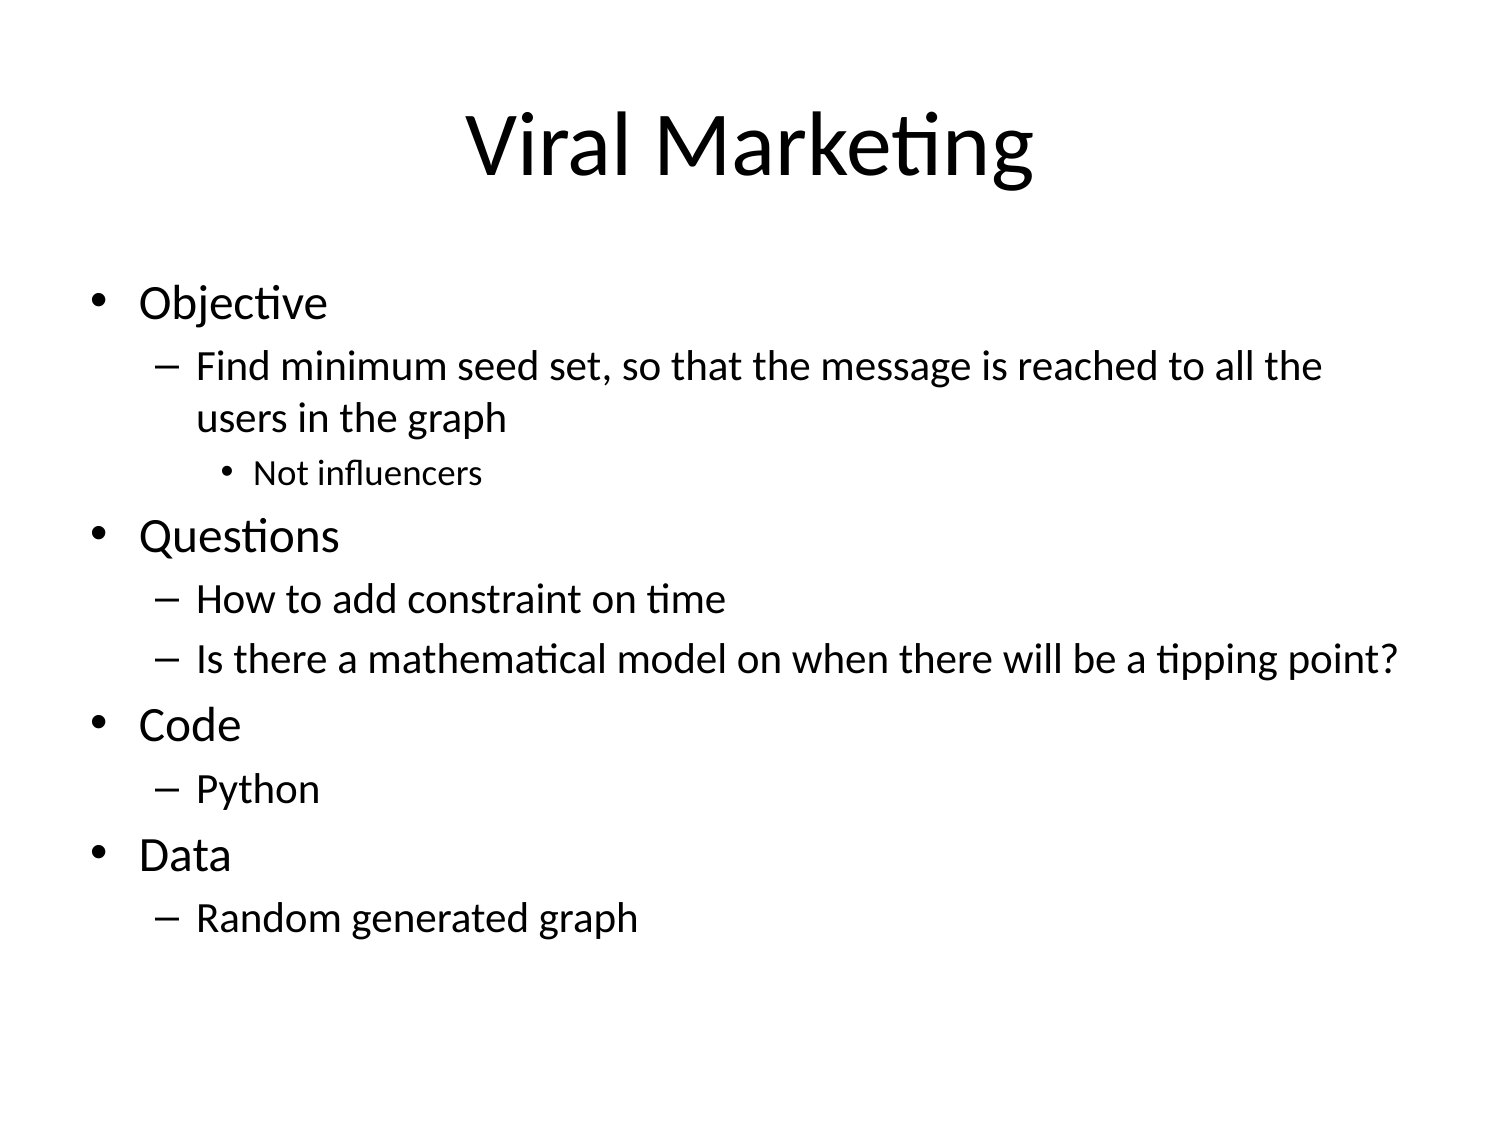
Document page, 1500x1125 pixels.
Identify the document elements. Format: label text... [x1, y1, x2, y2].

list Objective Find minimum seed set, so that the message is reached to all the users in the graph Not influencers Questions How to add constraint on time Is there a mathematical model on when there will be a tipping point? Code Python Data Random generated graph [75, 262, 1425, 1005]
title Viral Marketing [75, 45, 1425, 233]
